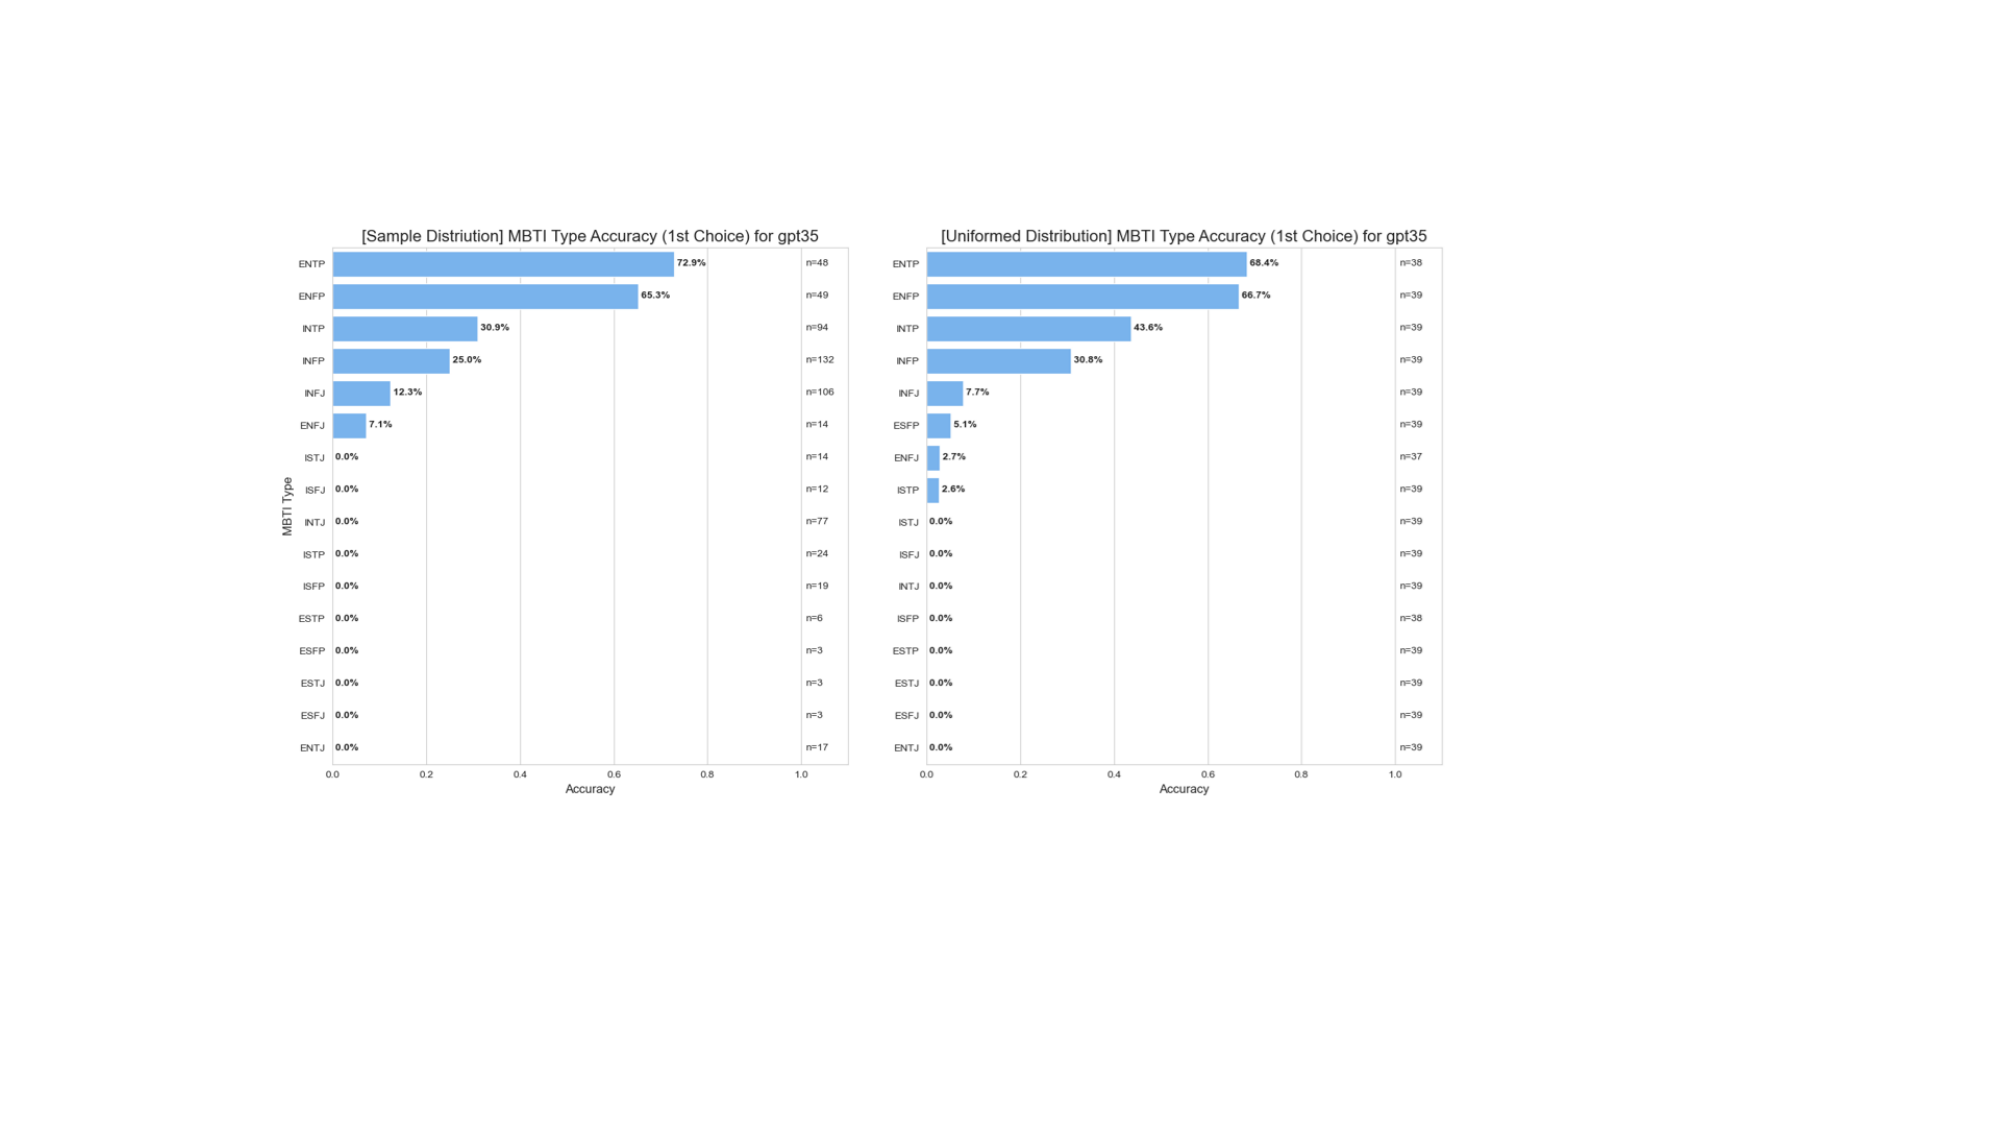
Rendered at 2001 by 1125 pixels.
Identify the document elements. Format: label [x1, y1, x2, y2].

picture [251, 210, 1467, 813]
